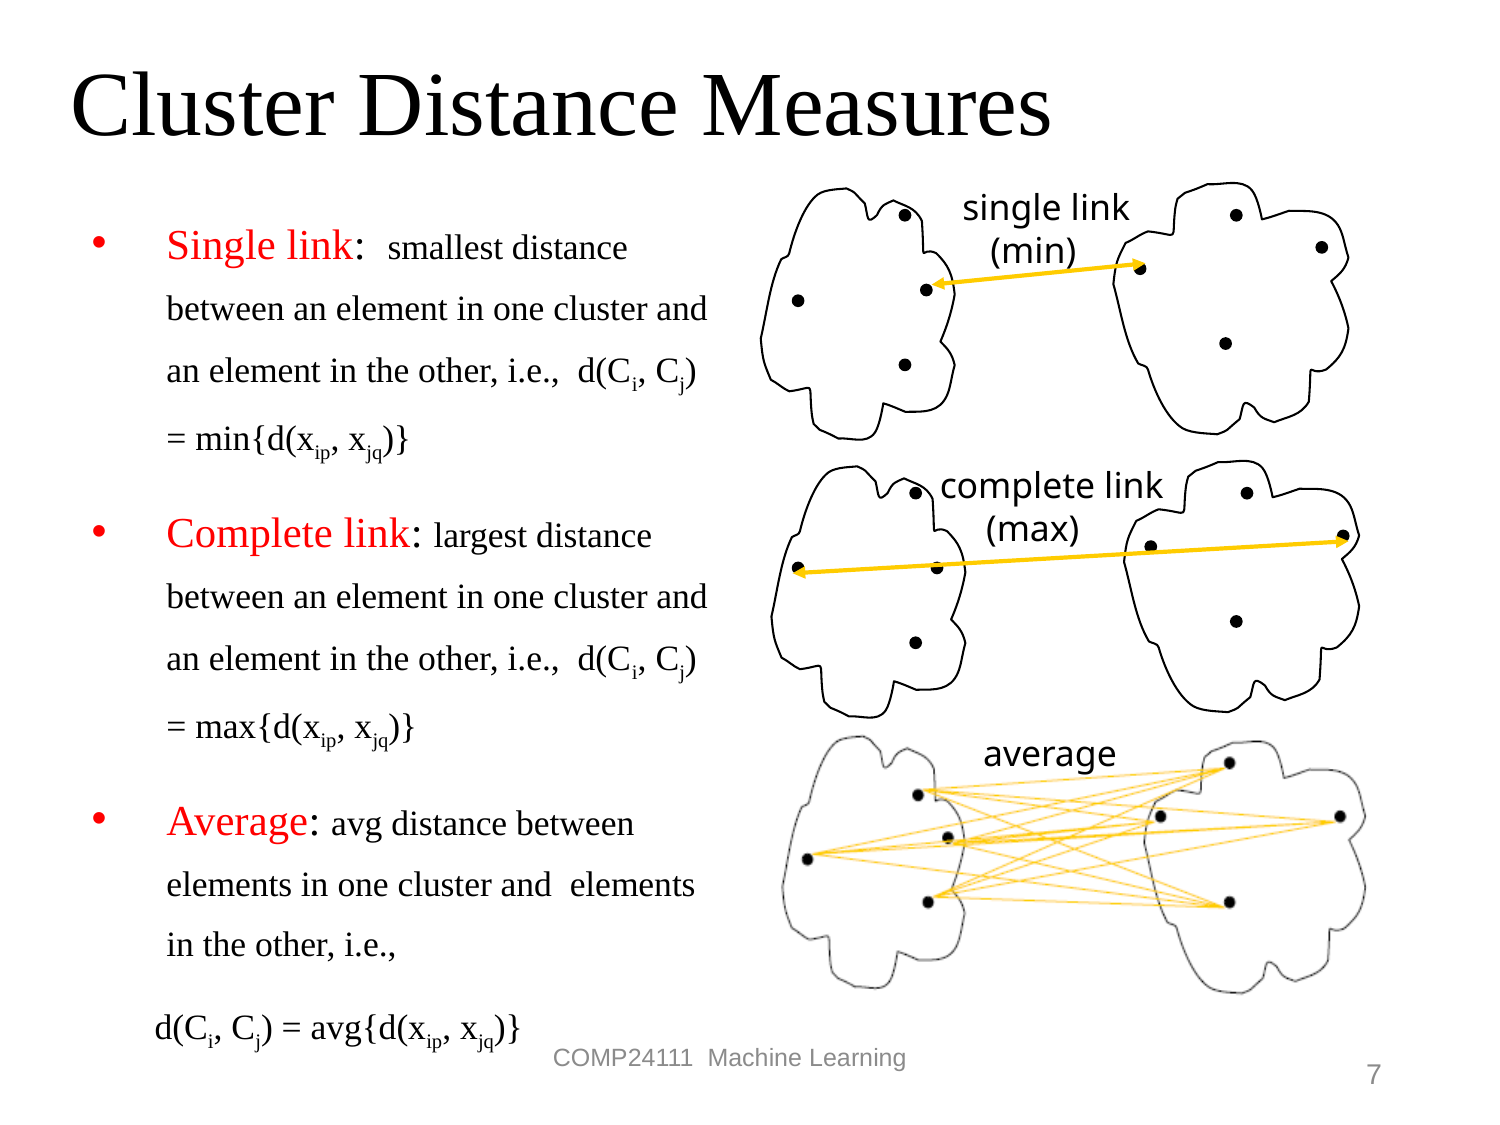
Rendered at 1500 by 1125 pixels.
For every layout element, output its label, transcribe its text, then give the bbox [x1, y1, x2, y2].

slide_number 7 [1059, 1042, 1397, 1103]
list Single link: smallest distance between an element in one cluster and an element in the other, i.e., d(Ci, Cj) = min{d(xip, xjq)} Complete link: largest distance between an element in one cluster and an element in the other, i.e., d(Ci, Cj) = max{d(xip, xjq)} Average: avg distance between elements in one cluster and elements in the other, i.e., d(Ci, Cj) = avg{d(xip, xjq)} [76, 188, 740, 1023]
title Cluster Distance Measures [55, 17, 1500, 194]
footer COMP24111 Machine Learning [386, 1019, 1074, 1093]
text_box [760, 177, 1381, 1024]
